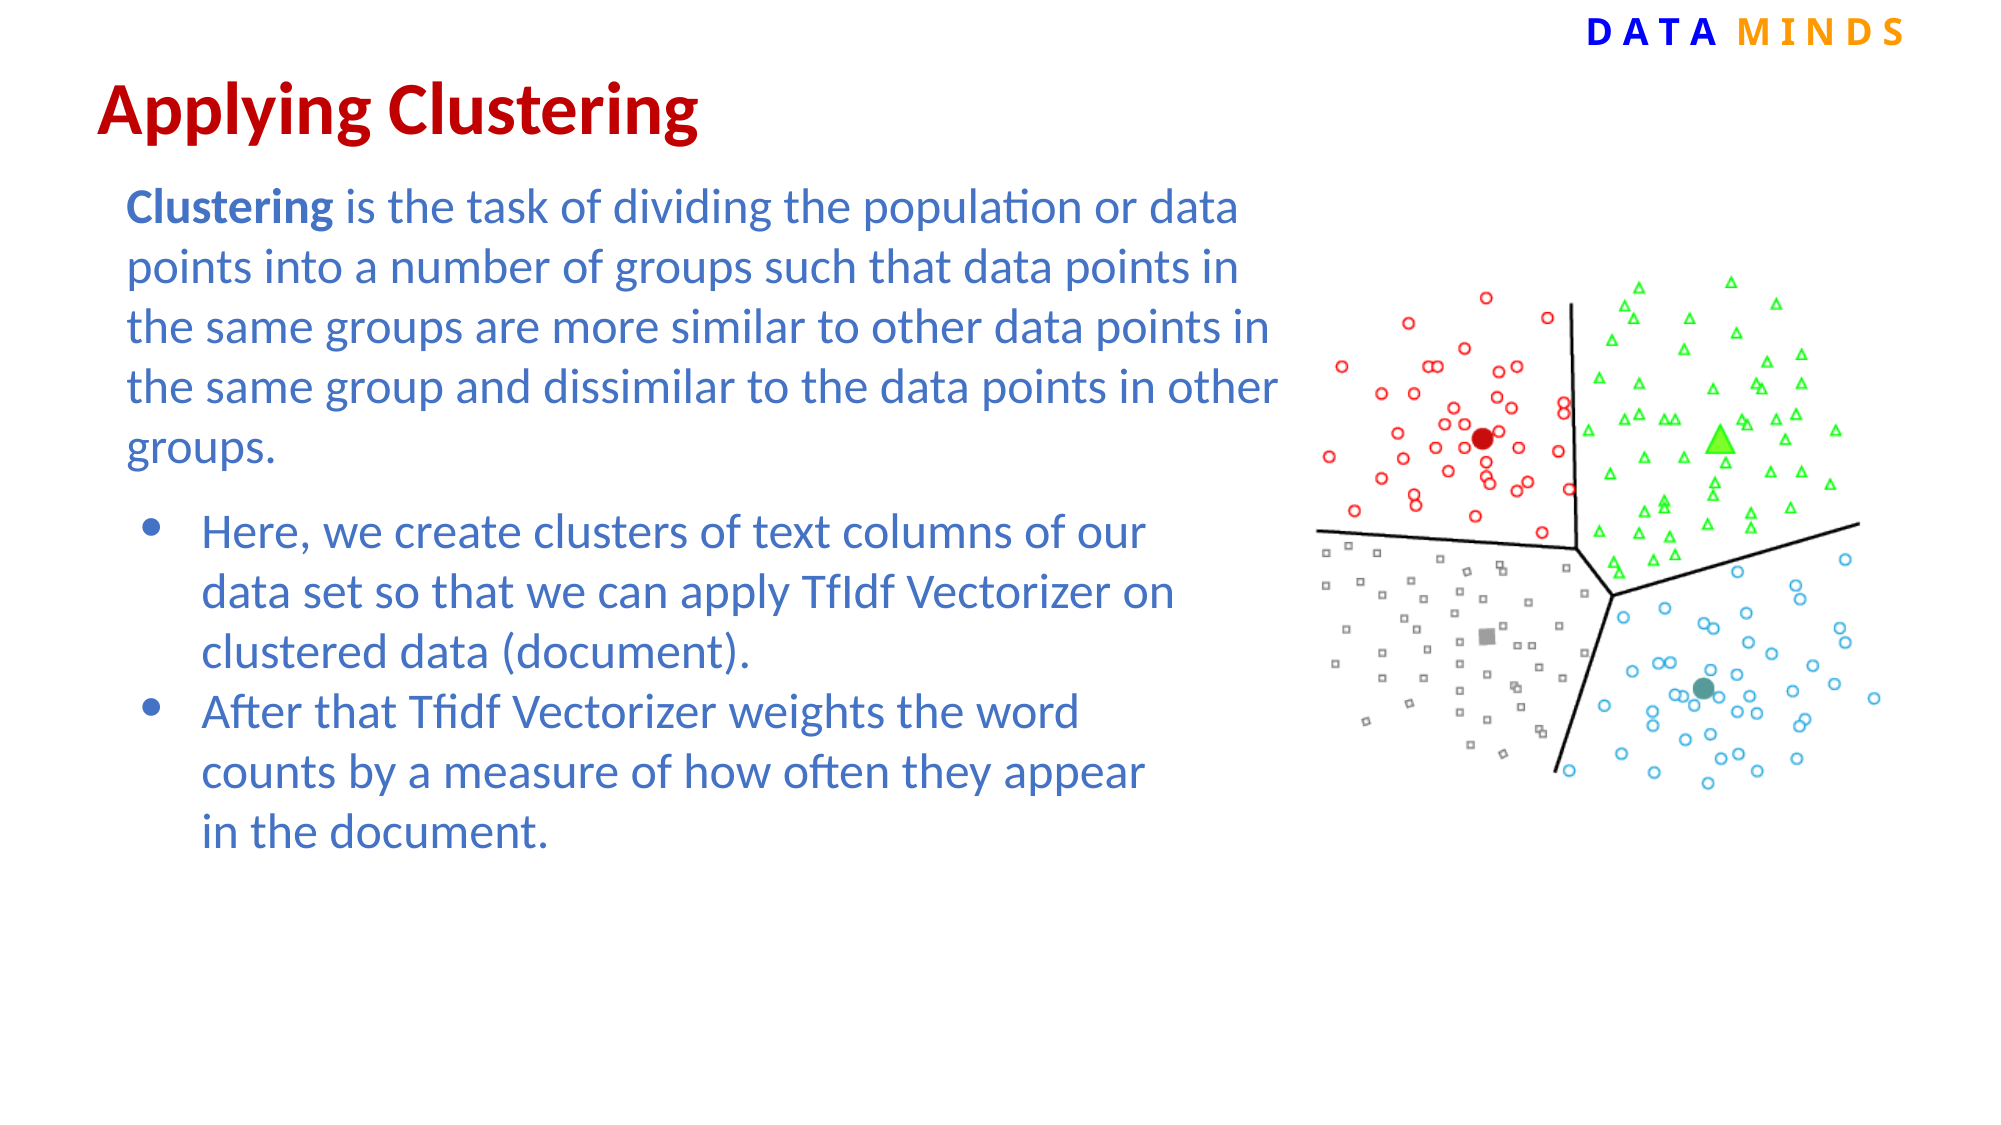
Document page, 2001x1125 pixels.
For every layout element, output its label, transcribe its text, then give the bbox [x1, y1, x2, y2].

text_box D A T A M I N D S [1570, 0, 2000, 60]
text_box Clustering is the task of dividing the population or data points into a number of groups such that data points in the same groups are more similar to other data points in the same group and dissimilar to the data points in other groups. [111, 158, 1302, 488]
text_box Applying Clustering [82, 51, 723, 157]
picture [1272, 251, 1898, 808]
text_box Here, we create clusters of text columns of our data set so that we can apply TfIdf Vectorizer on clustered data (document). After that Tfidf Vectorizer weights the word counts by a measure of how often they appear in the document. [111, 491, 1208, 927]
